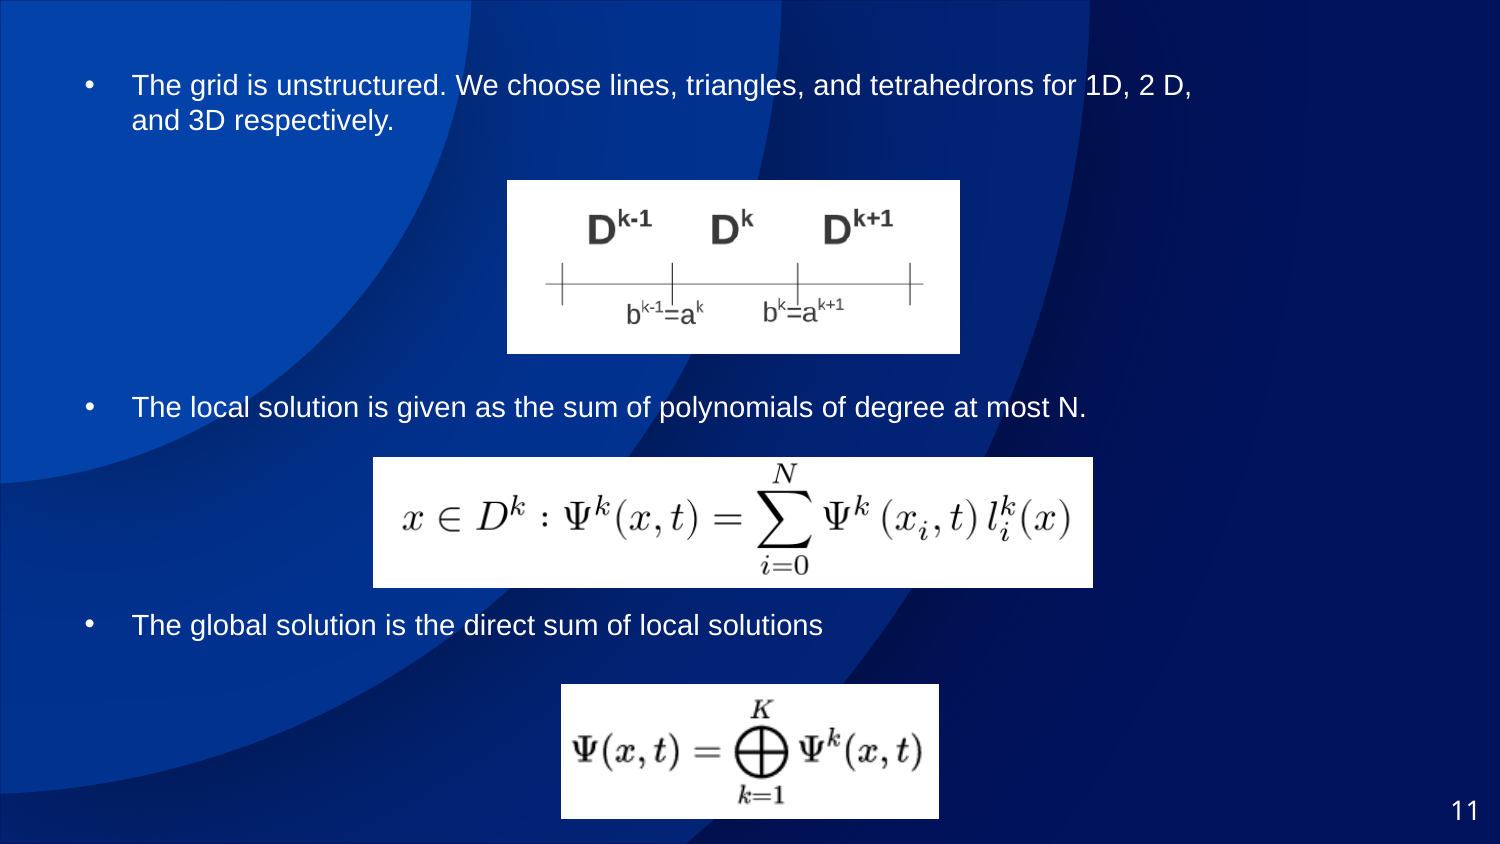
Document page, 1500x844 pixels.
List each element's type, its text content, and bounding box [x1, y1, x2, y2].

picture [561, 684, 939, 820]
text_box The grid is unstructured. We choose lines, triangles, and tetrahedrons for 1D, 2 D, and 3D respectively. [69, 59, 1229, 144]
picture [373, 456, 1093, 589]
picture [506, 180, 961, 355]
text_box The global solution is the direct sum of local solutions [69, 598, 938, 649]
slide_number 11 [1391, 779, 1482, 844]
text_box The local solution is given as the sum of polynomials of degree at most N. [69, 381, 1248, 432]
